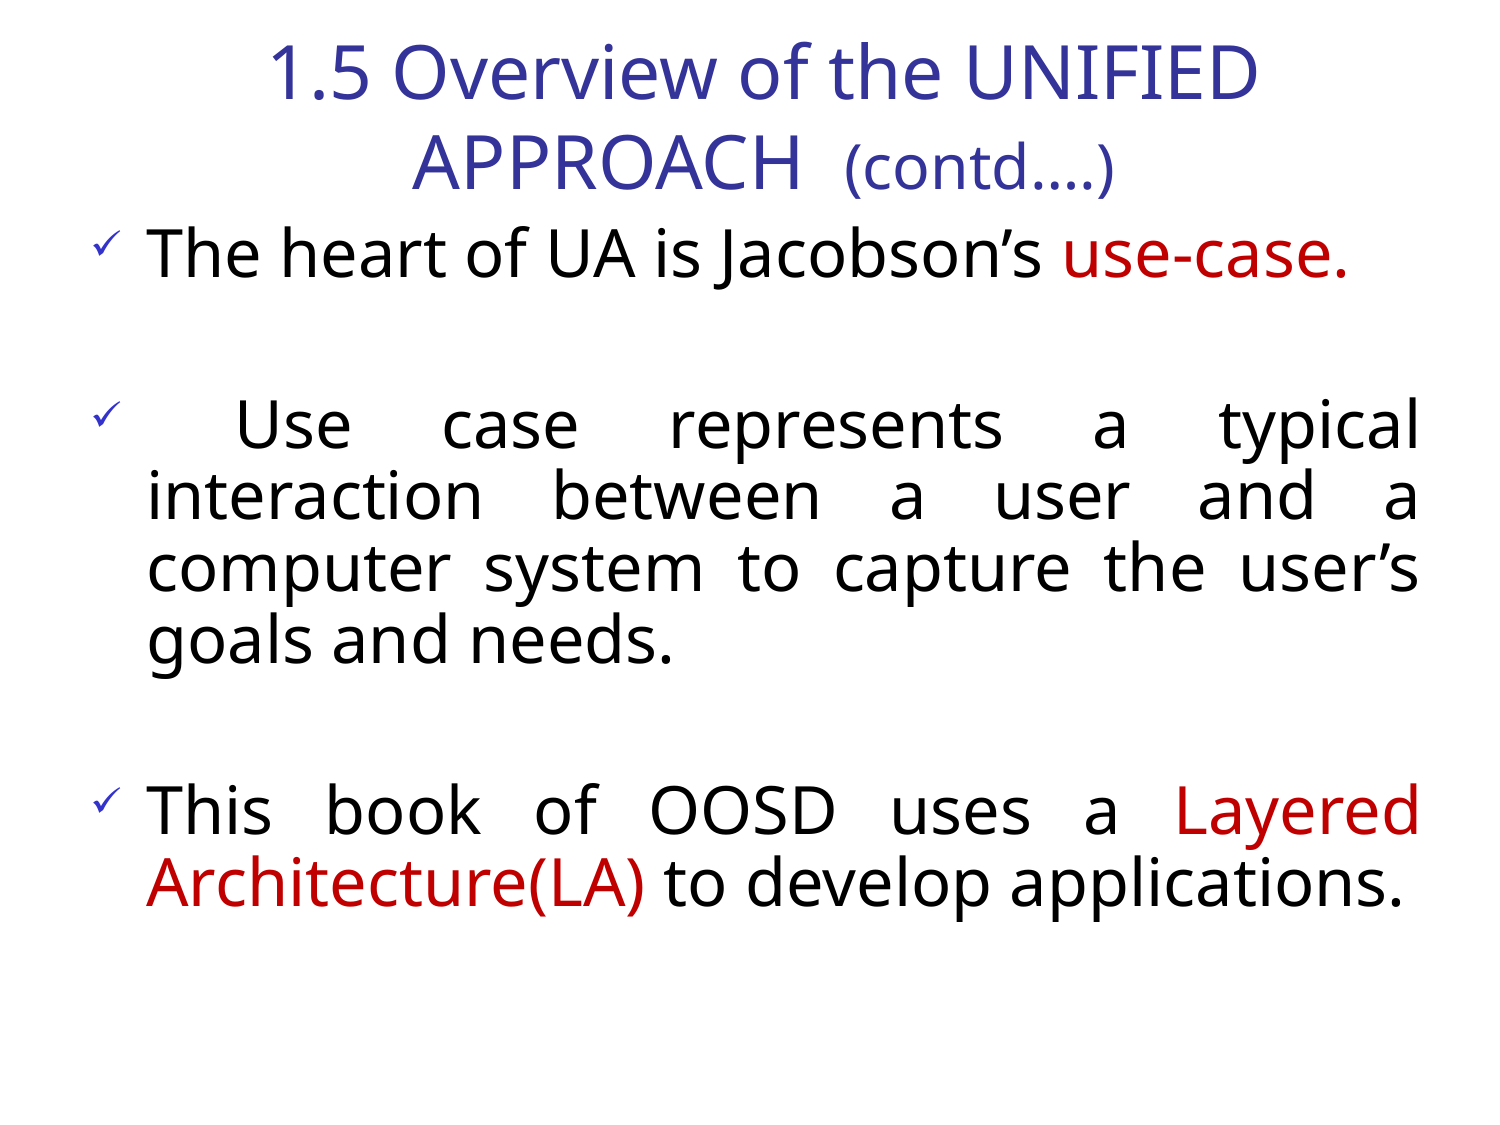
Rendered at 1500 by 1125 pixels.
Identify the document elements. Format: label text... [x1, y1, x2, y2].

list The heart of UA is Jacobson’s use-case. Use case represents a typical interaction between a user and a computer system to capture the user’s goals and needs. This book of OOSD uses a Layered Architecture(LA) to develop applications. [74, 212, 1438, 1076]
title 1.5 Overview of the UNIFIED APPROACH (contd….) [124, 37, 1404, 212]
